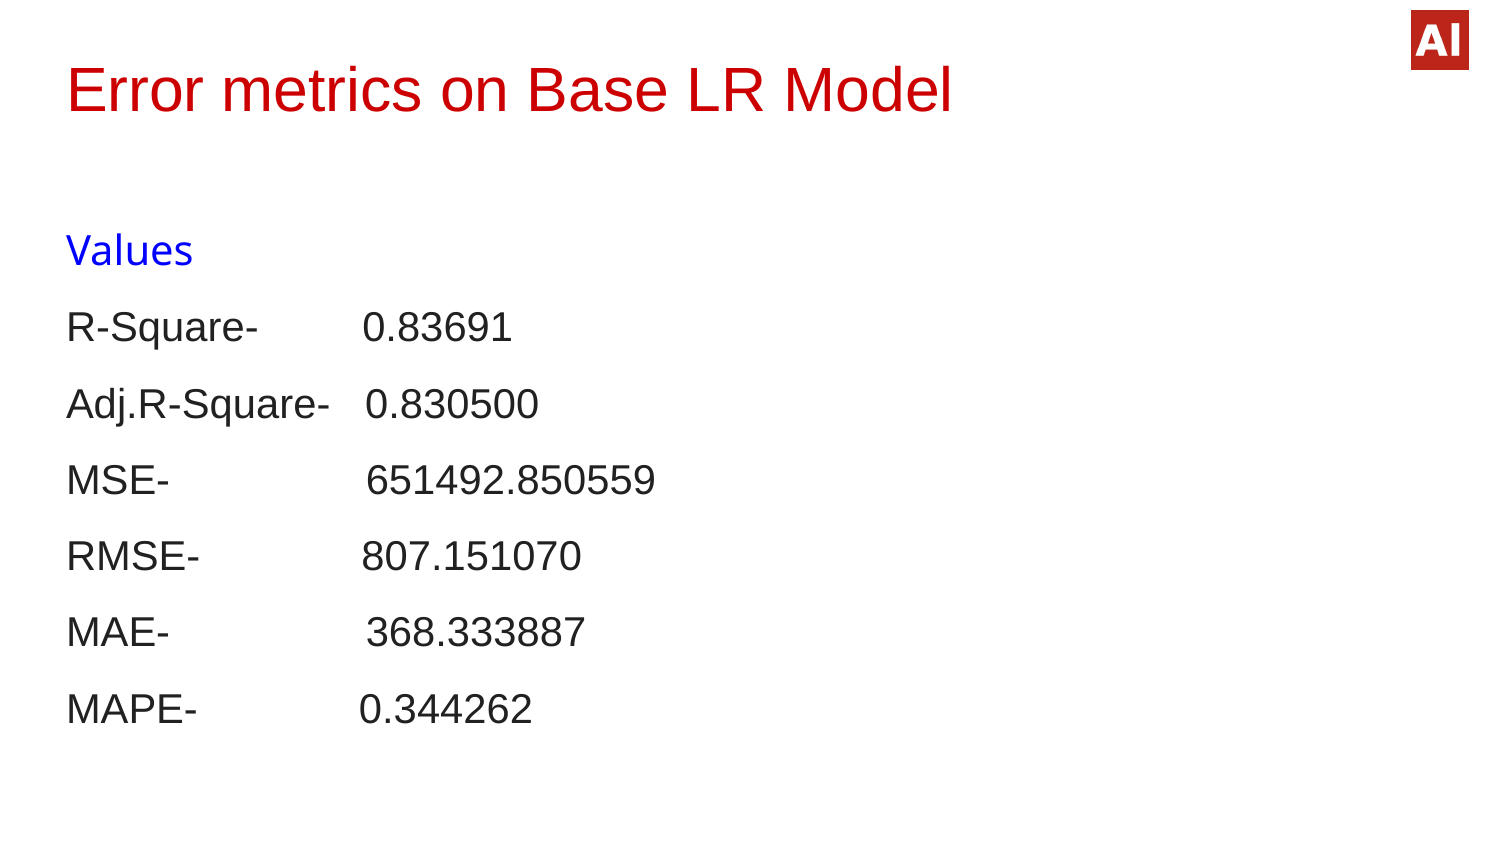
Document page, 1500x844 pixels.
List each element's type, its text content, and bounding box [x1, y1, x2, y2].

title Error metrics on Base LR Model [51, 44, 1449, 138]
subtitle Values R-Square- 0.83691 Adj.R-Square- 0.830500 MSE- 651492.850559 RMSE- 807.151070 MAE- 368.333887 MAPE- 0.344262 [51, 138, 1449, 793]
picture [1411, 10, 1469, 70]
